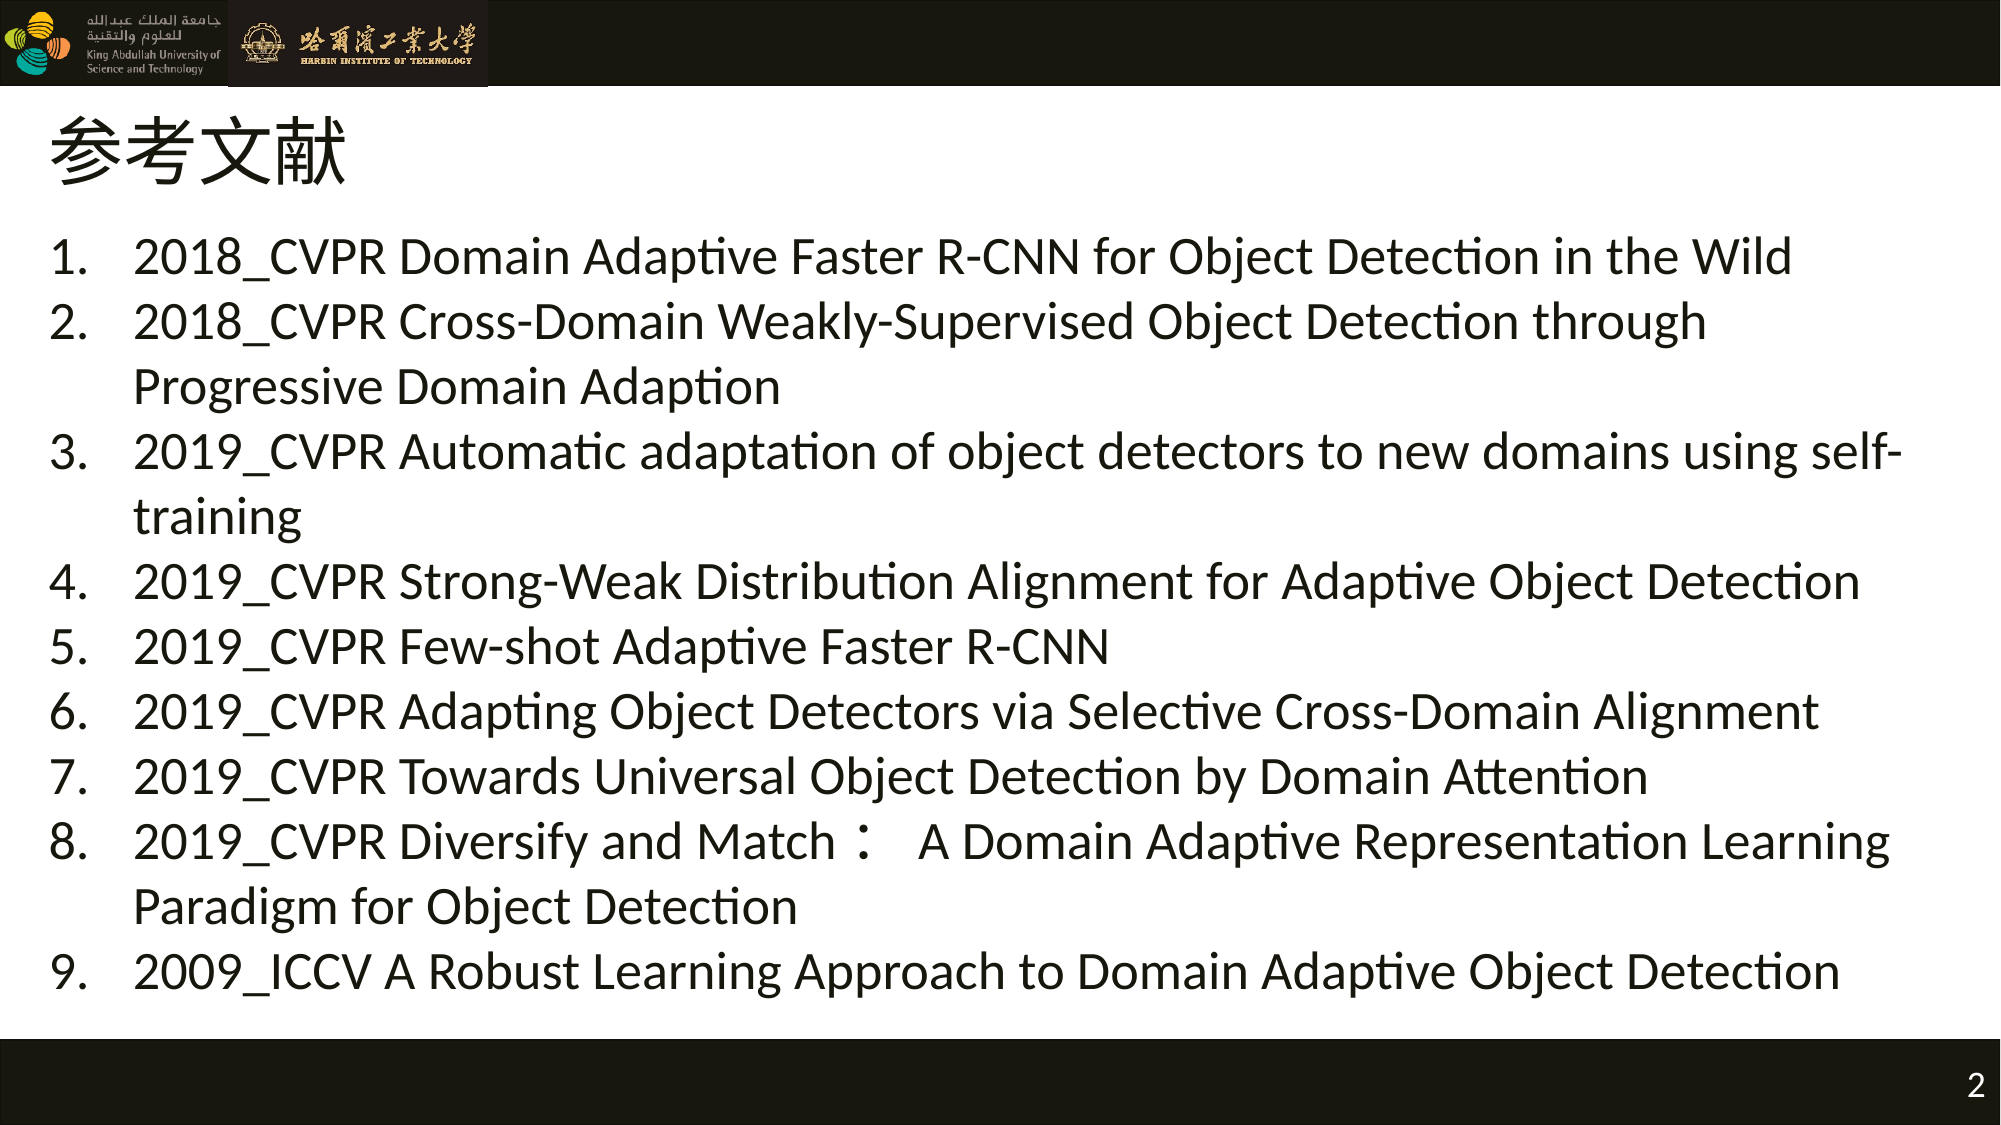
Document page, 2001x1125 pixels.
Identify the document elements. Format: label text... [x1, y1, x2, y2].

title 参考文献 [33, 107, 1964, 202]
slide_number 2 [1550, 1052, 2000, 1113]
list 2018_CVPR Domain Adaptive Faster R-CNN for Object Detection in the Wild 2018_CVPR Cross-Domain Weakly-Supervised Object Detection through Progressive Domain Adaption 2019_CVPR Automatic adaptation of object detectors to new domains using self-training 2019_CVPR Strong-Weak Distribution Alignment for Adaptive Object Detection 2019_CVPR Few-shot Adaptive Faster R-CNN 2019_CVPR Adapting Object Detectors via Selective Cross-Domain Alignment 2019_CVPR Towards Universal Object Detection by Domain Attention 2019_CVPR Diversify and Match：A Domain Adaptive Representation Learning Paradigm for Object Detection 2009_ICCV A Robust Learning Approach to Domain Adaptive Object Detection [33, 205, 1966, 997]
picture [0, 0, 488, 87]
